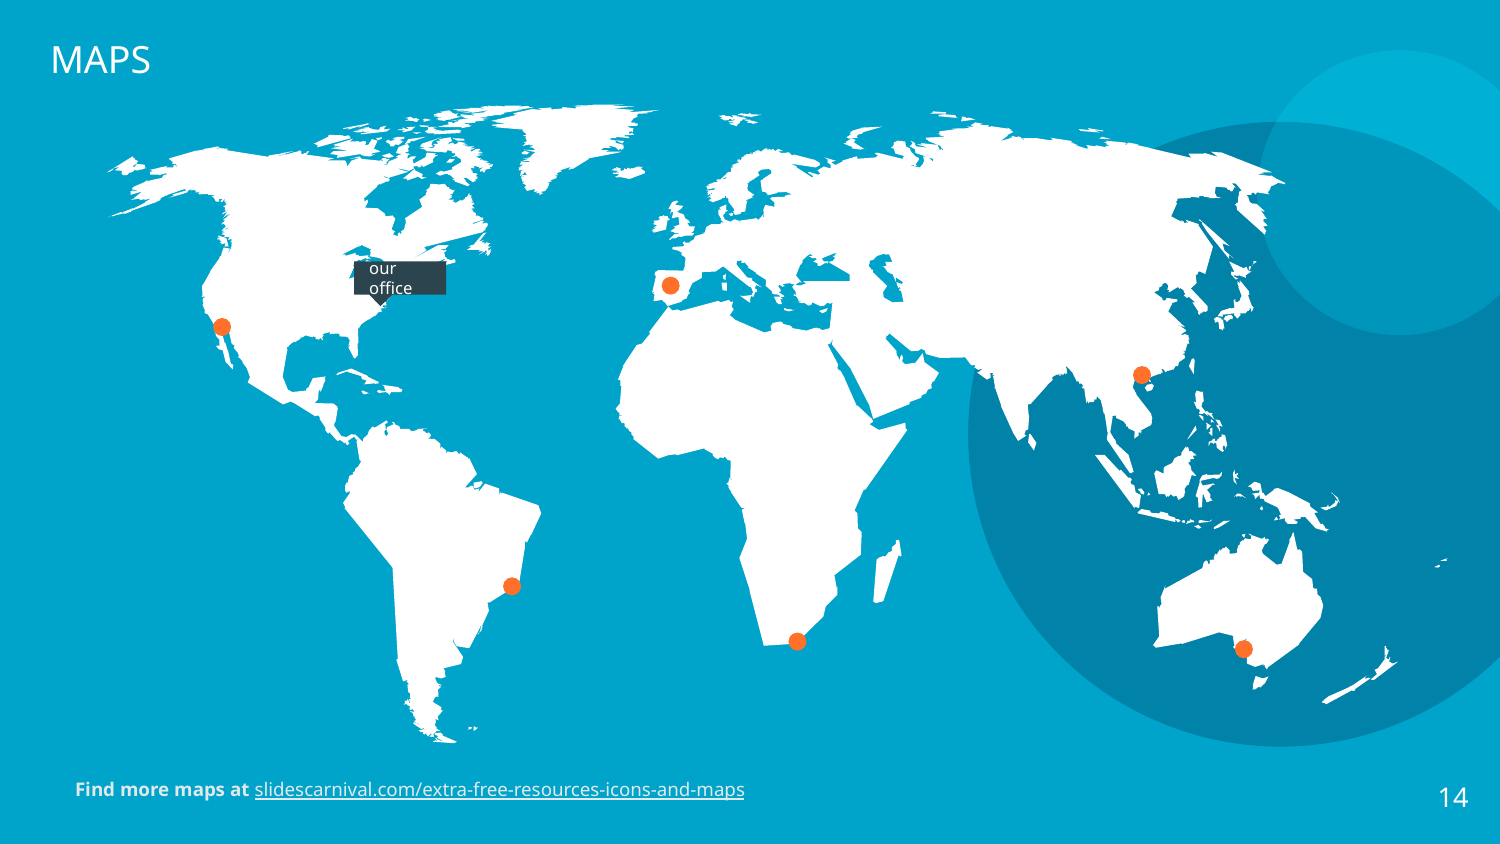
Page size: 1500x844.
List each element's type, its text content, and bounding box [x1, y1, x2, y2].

text_box [1133, 366, 1152, 385]
text_box [418, 123, 472, 135]
text_box [610, 166, 645, 179]
text_box [1251, 676, 1269, 690]
text_box [661, 276, 680, 295]
text_box [1152, 532, 1324, 670]
title MAPS [50, 0, 1133, 123]
text_box [1247, 481, 1330, 532]
list Find more maps at slidescarnival.com/extra-free-resources-icons-and-maps [75, 773, 1342, 825]
text_box [343, 123, 391, 135]
text_box [397, 126, 416, 133]
text_box [615, 123, 1286, 646]
text_box [213, 318, 232, 337]
text_box [503, 577, 522, 596]
text_box [107, 134, 542, 744]
text_box our office [354, 261, 447, 307]
text_box [1234, 640, 1253, 659]
text_box [788, 632, 807, 651]
text_box [1320, 492, 1341, 511]
text_box [491, 123, 639, 195]
text_box [1321, 646, 1399, 705]
slide_number ‹#› [1411, 775, 1469, 822]
